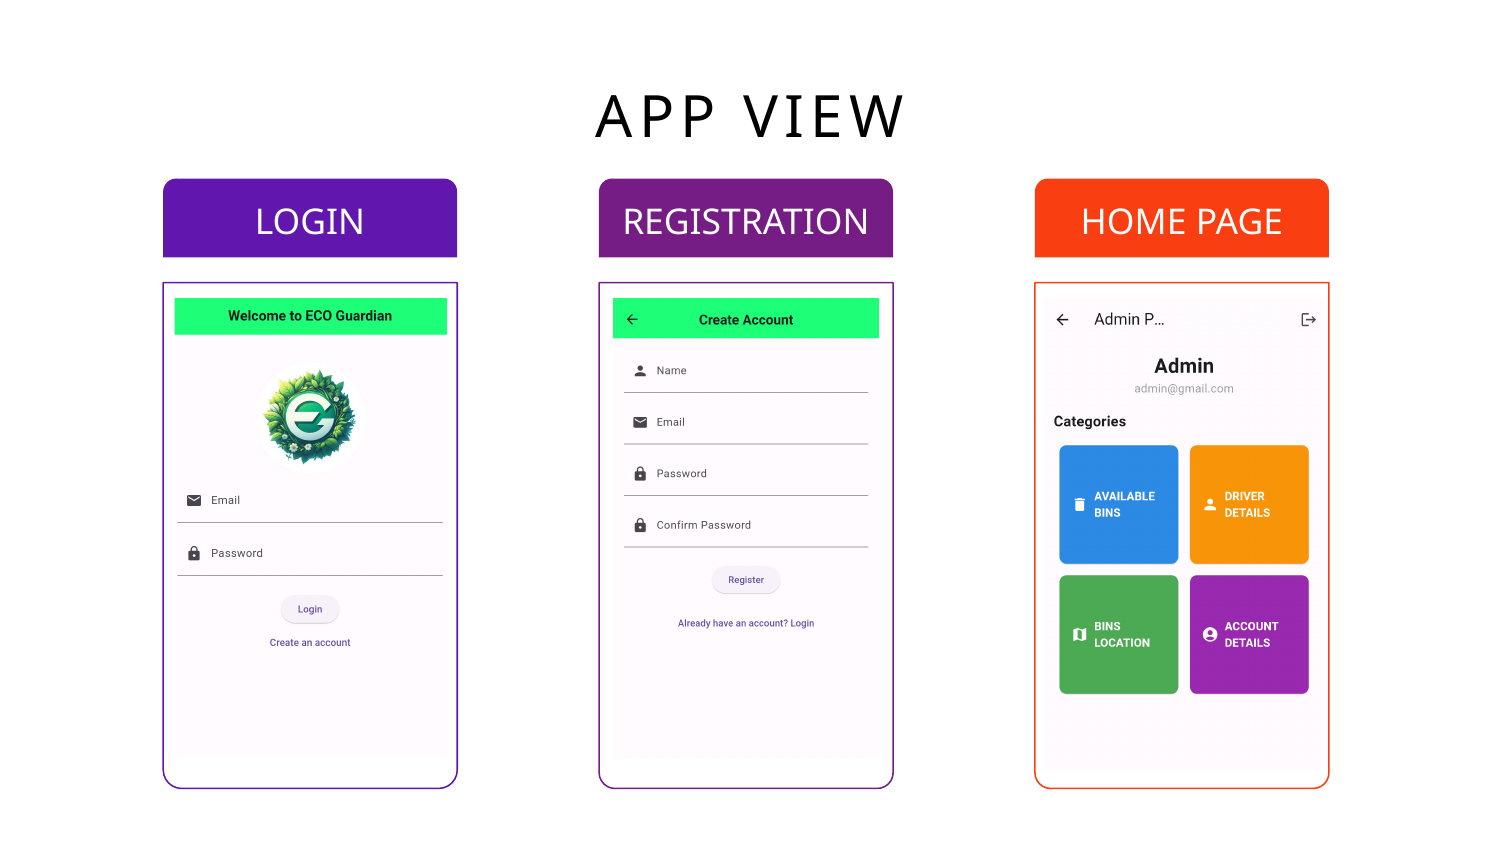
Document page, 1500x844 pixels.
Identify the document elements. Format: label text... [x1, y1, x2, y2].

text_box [598, 178, 894, 789]
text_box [162, 178, 458, 789]
picture [1042, 298, 1326, 770]
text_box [1034, 178, 1330, 789]
title APP VIEW [97, 74, 1403, 154]
